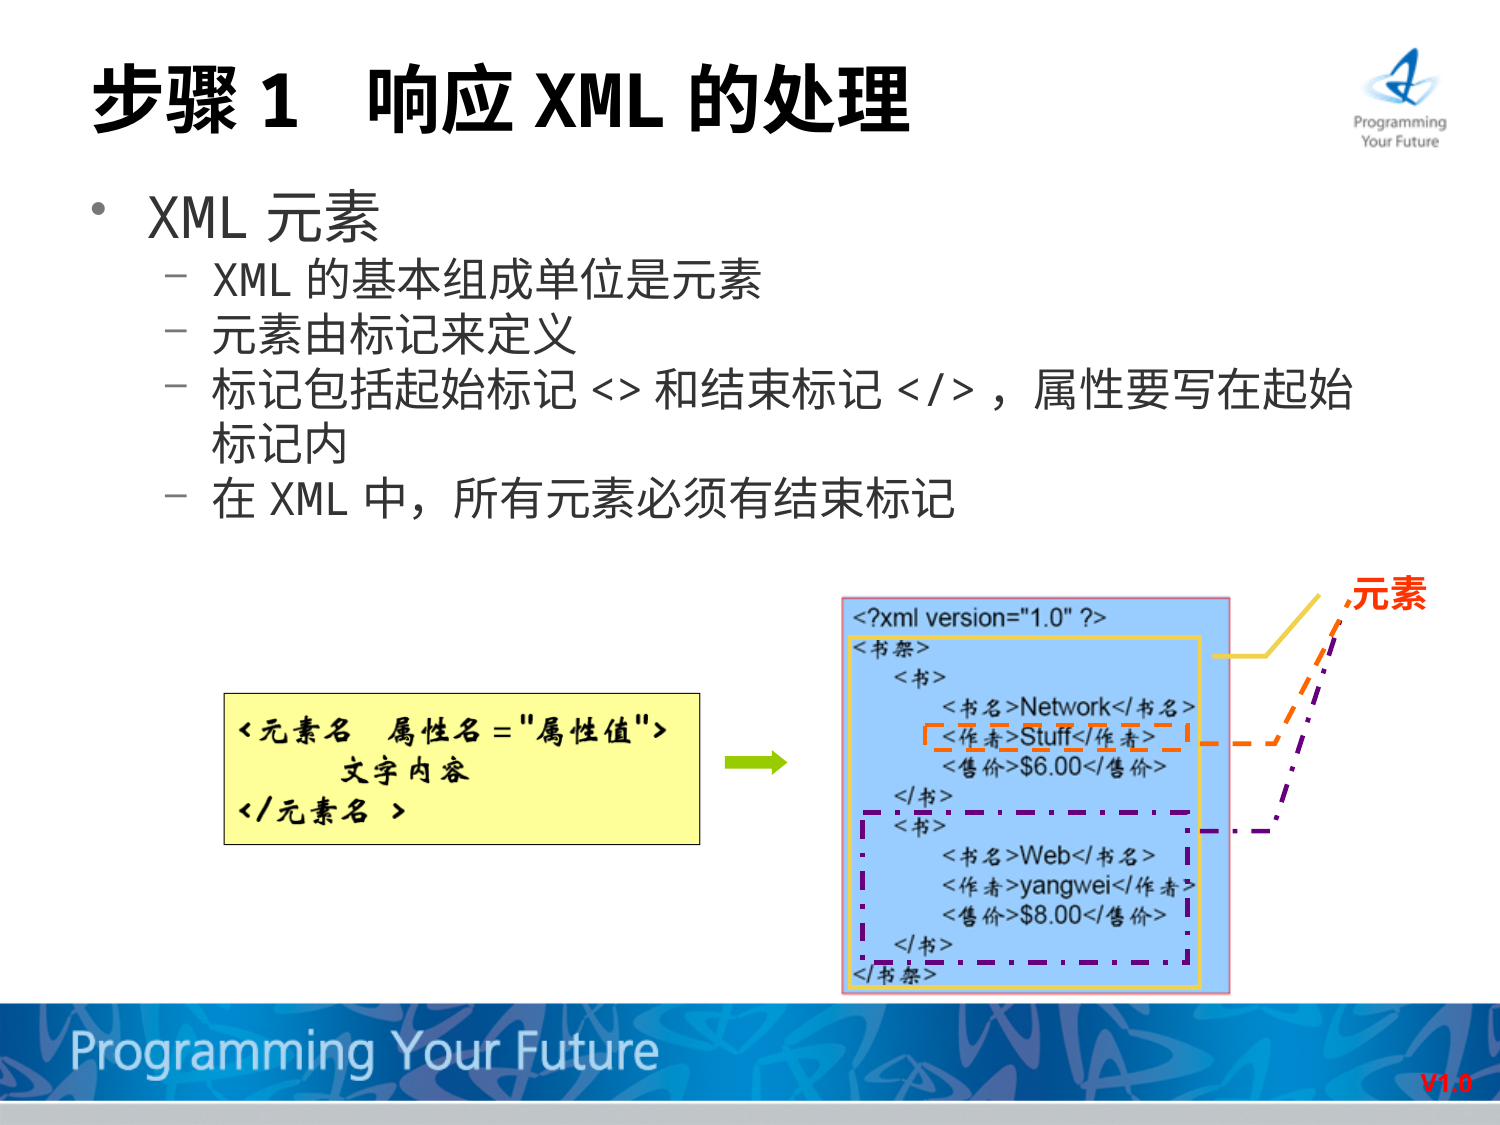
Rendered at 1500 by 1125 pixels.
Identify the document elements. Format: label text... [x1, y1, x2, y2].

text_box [187, 562, 1444, 1001]
list XML元素 XML的基本组成单位是元素 元素由标记来定义 标记包括起始标记<>和结束标记</>，属性要写在起始标记内 在XML中，所有元素必须有结束标记 [74, 172, 1412, 988]
picture [0, 997, 1500, 1125]
picture [1340, 42, 1461, 157]
title 步骤1 响应XML的处理 [74, 44, 1271, 162]
